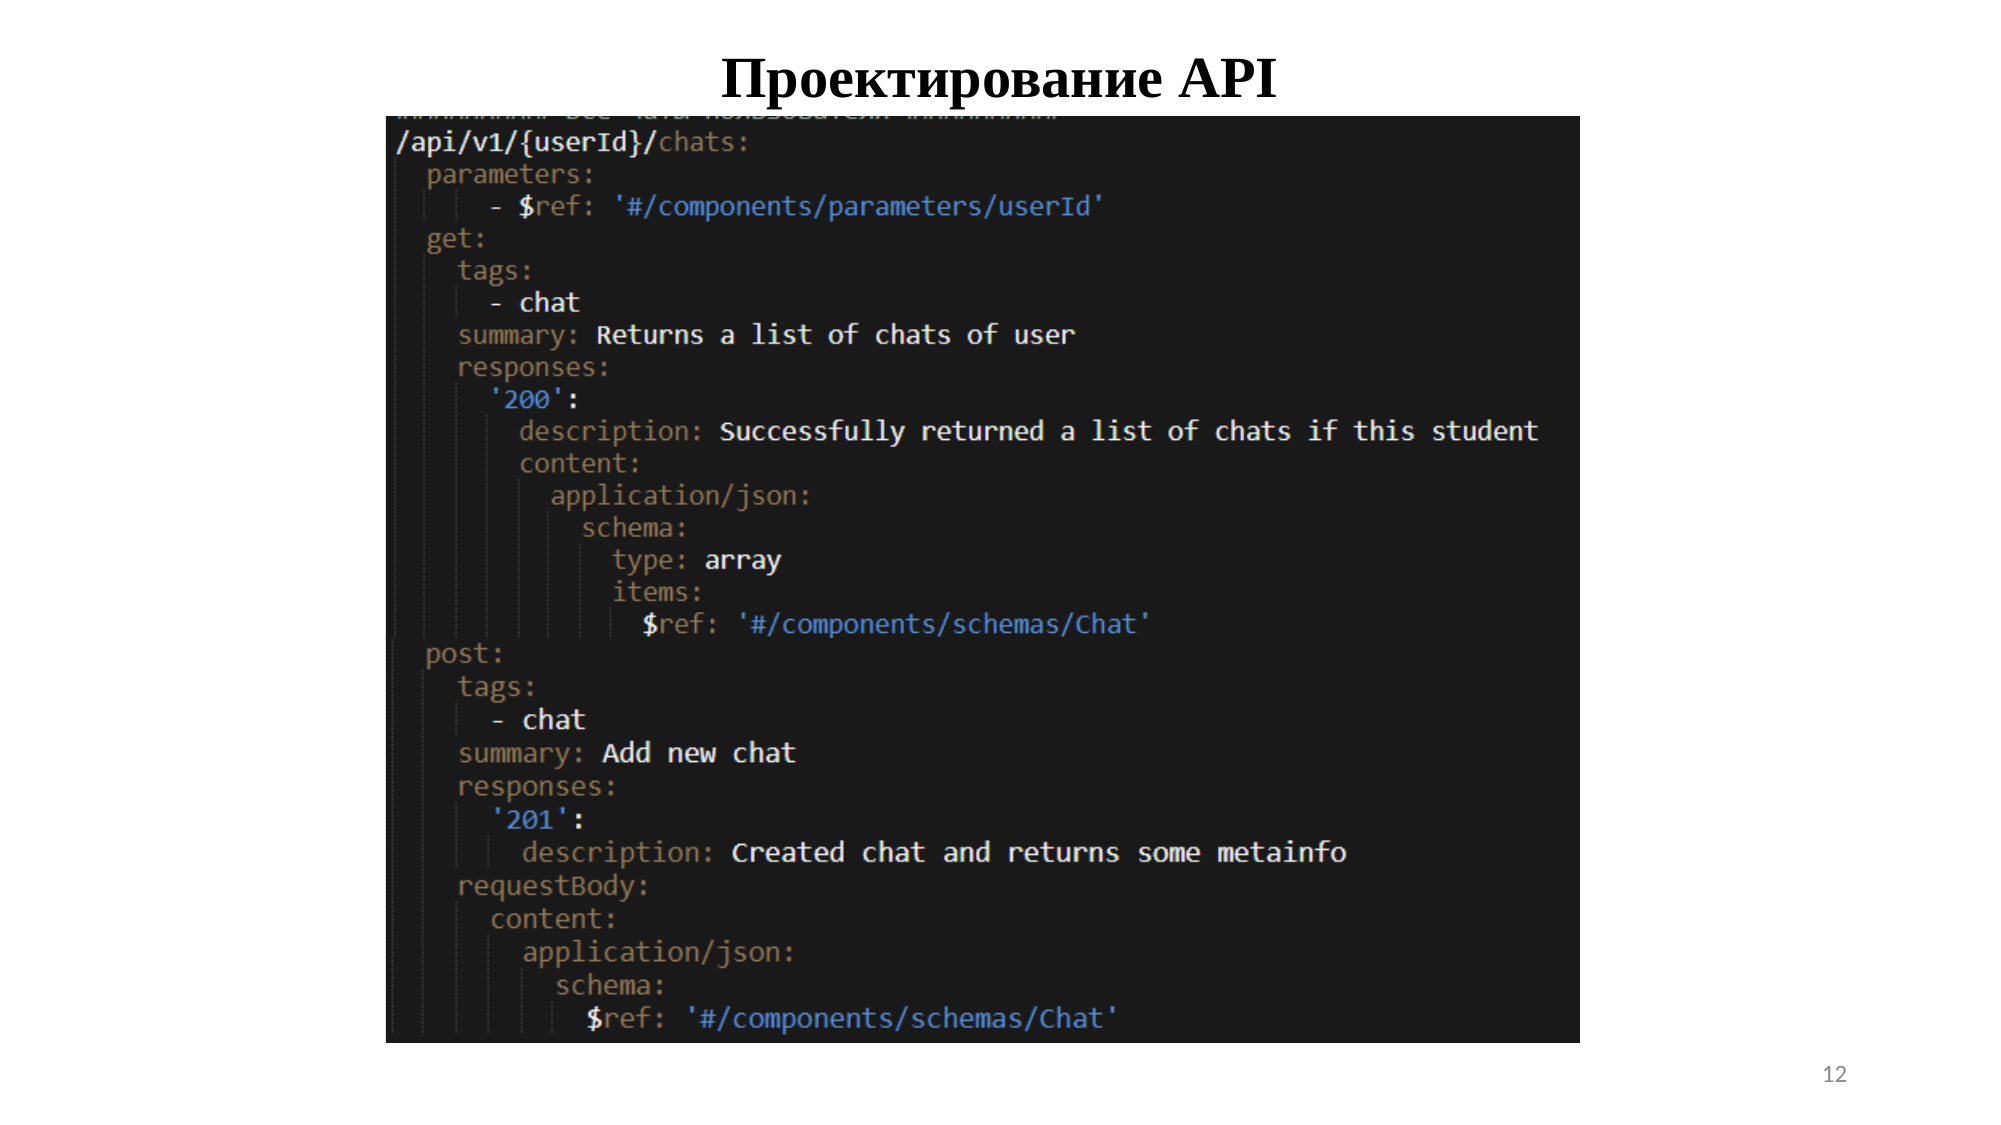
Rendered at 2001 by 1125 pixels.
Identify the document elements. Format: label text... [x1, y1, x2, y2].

title Проектирование API [137, 2, 1863, 155]
picture [385, 116, 1580, 1043]
slide_number 12 [1412, 1042, 1863, 1103]
